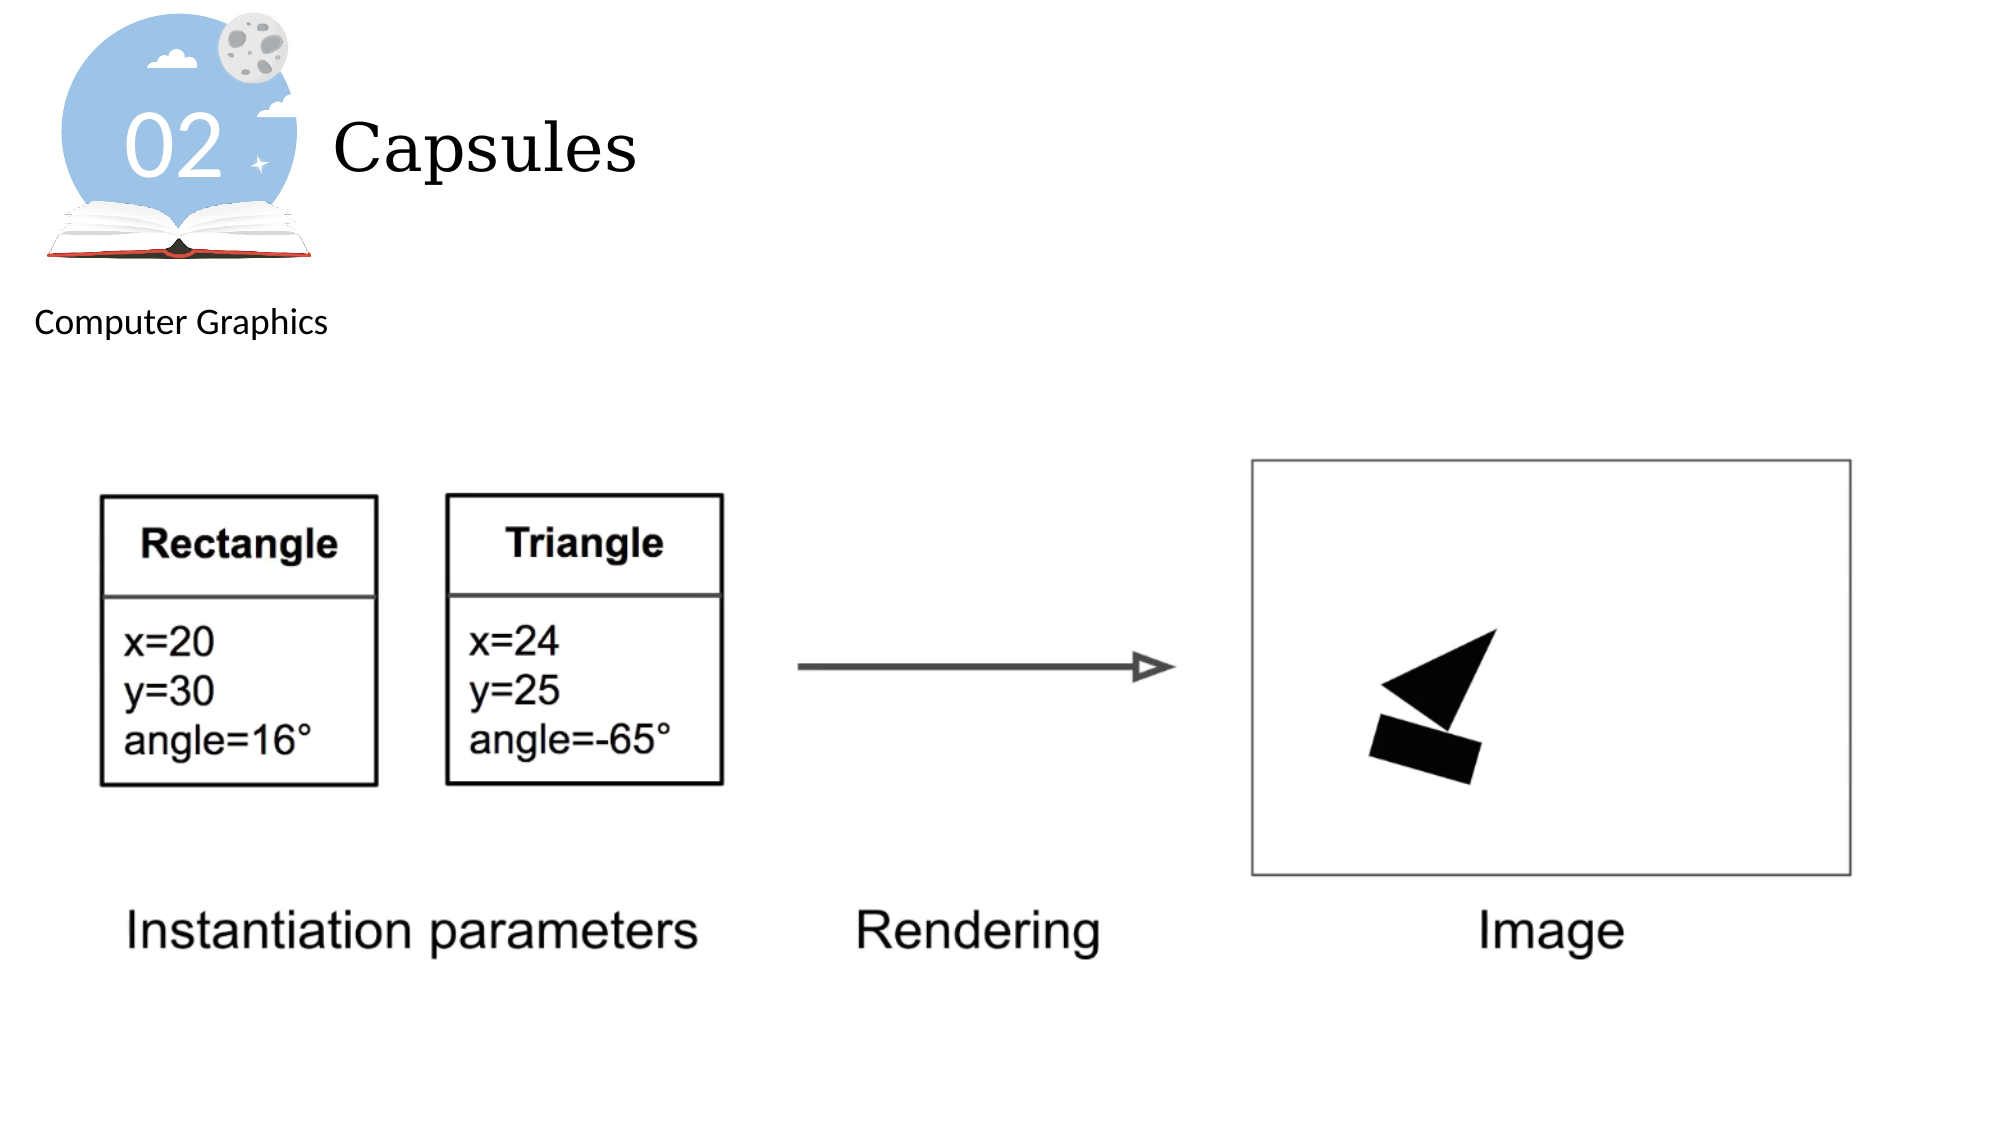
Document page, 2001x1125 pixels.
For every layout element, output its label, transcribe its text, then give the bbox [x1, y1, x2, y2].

title Capsules [318, 41, 2000, 259]
picture [0, 370, 2000, 1039]
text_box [37, 10, 318, 259]
text_box Computer Graphics [19, 289, 637, 349]
